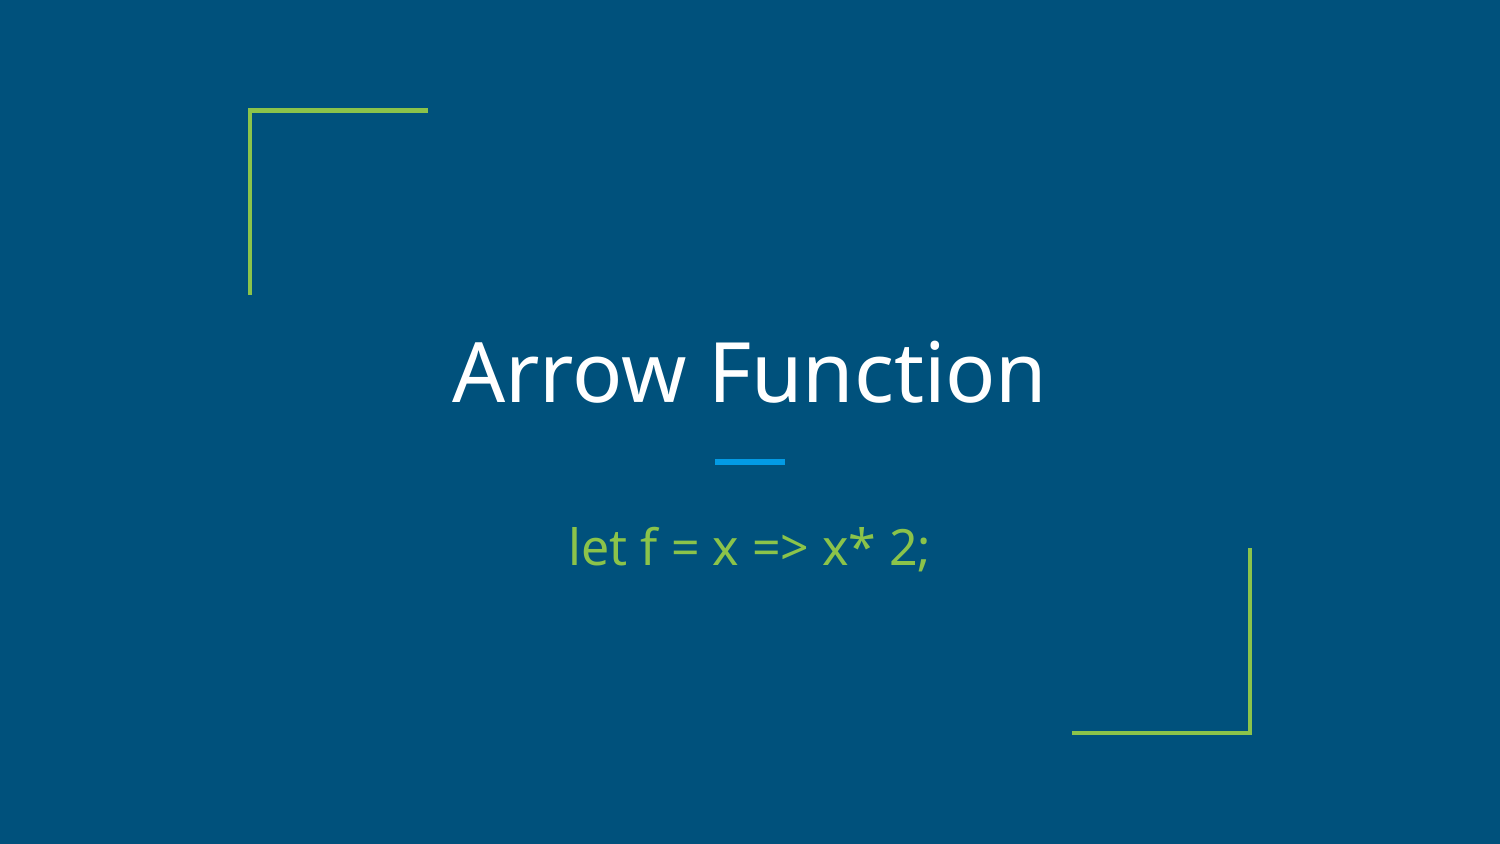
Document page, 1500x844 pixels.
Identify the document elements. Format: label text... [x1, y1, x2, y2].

title Arrow Function [275, 195, 1225, 435]
subtitle let f = x => x* 2; [275, 500, 1225, 650]
